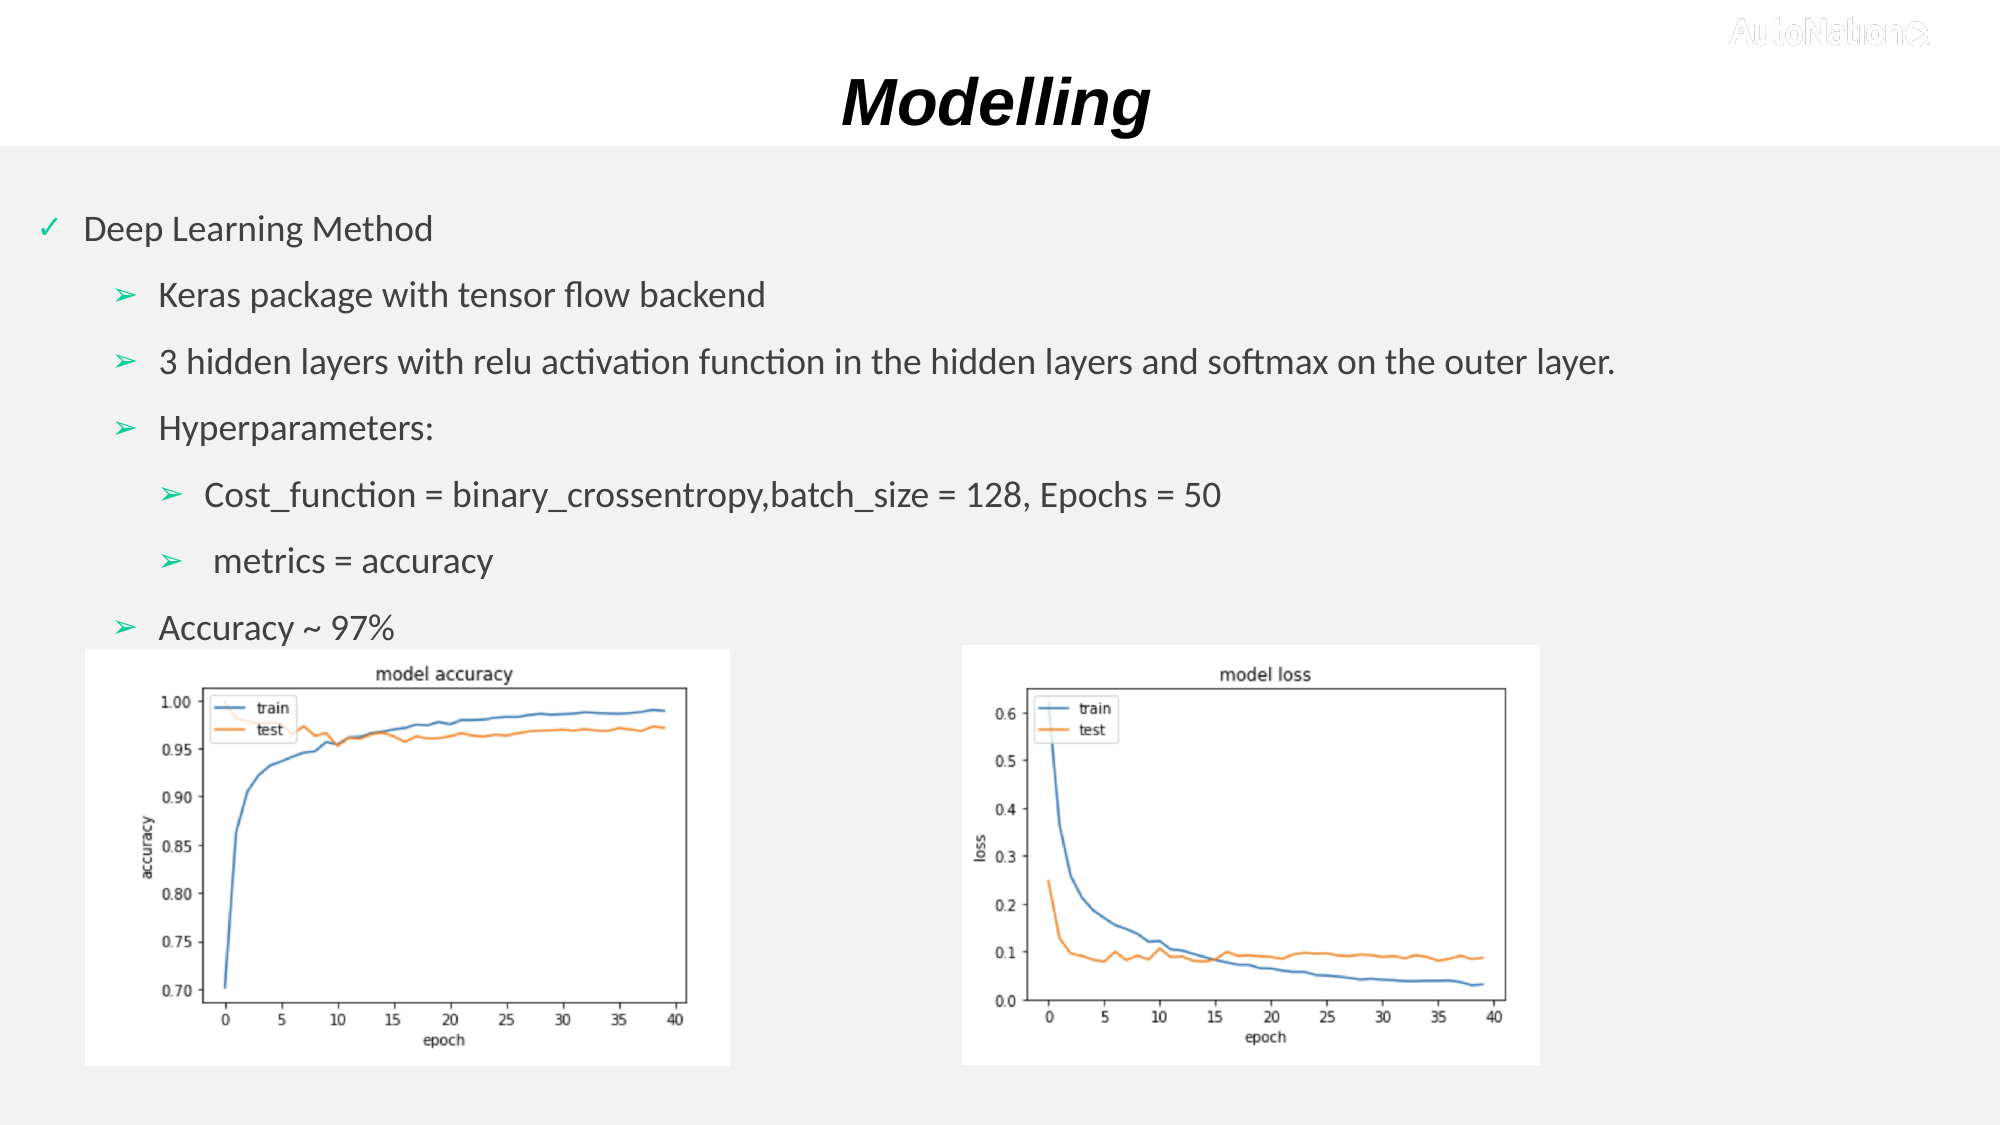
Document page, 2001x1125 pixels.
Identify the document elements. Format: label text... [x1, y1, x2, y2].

picture [1729, 17, 1930, 46]
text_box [0, 145, 2000, 1125]
text_box Modelling [58, 50, 1936, 145]
